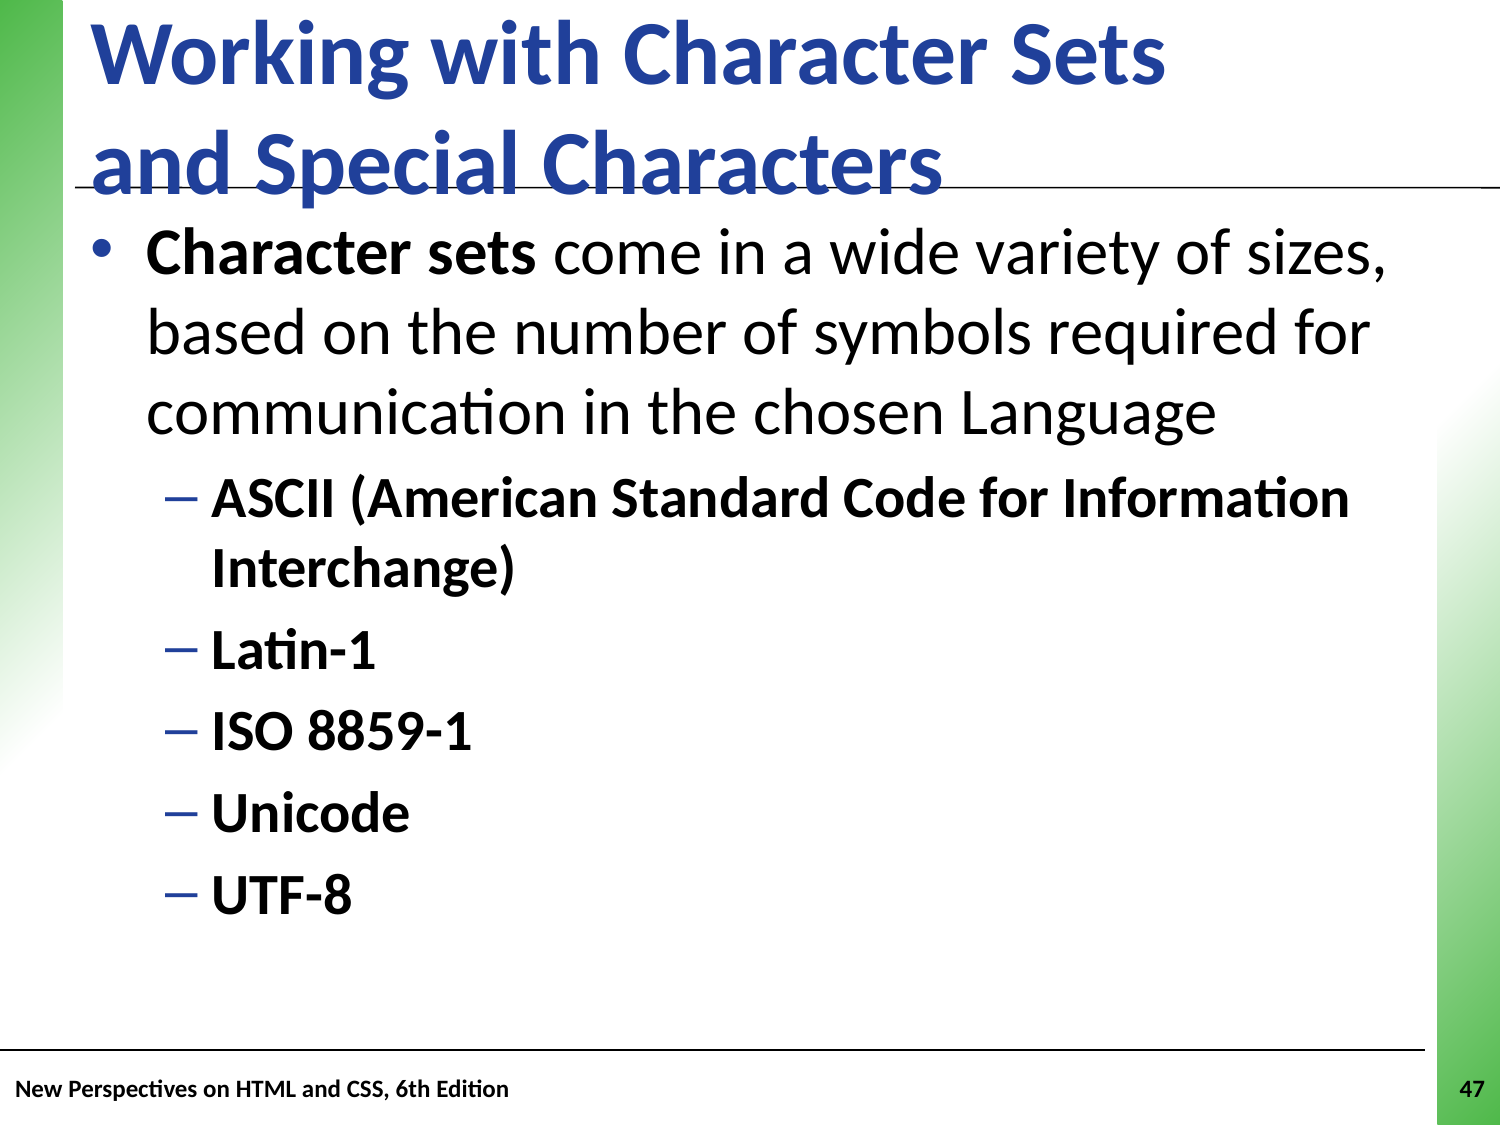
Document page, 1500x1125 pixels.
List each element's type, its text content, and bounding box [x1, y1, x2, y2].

list Character sets come in a wide variety of sizes, based on the number of symbols required for communication in the chosen Language ASCII (American Standard Code for Information Interchange) Latin-1 ISO 8859-1 Unicode UTF-8 [74, 199, 1438, 1006]
footer New Perspectives on HTML and CSS, 6th Edition [0, 1050, 1350, 1125]
title Working with Character Sets and Special Characters [74, 24, 1438, 181]
slide_number 47 [1412, 1050, 1500, 1125]
